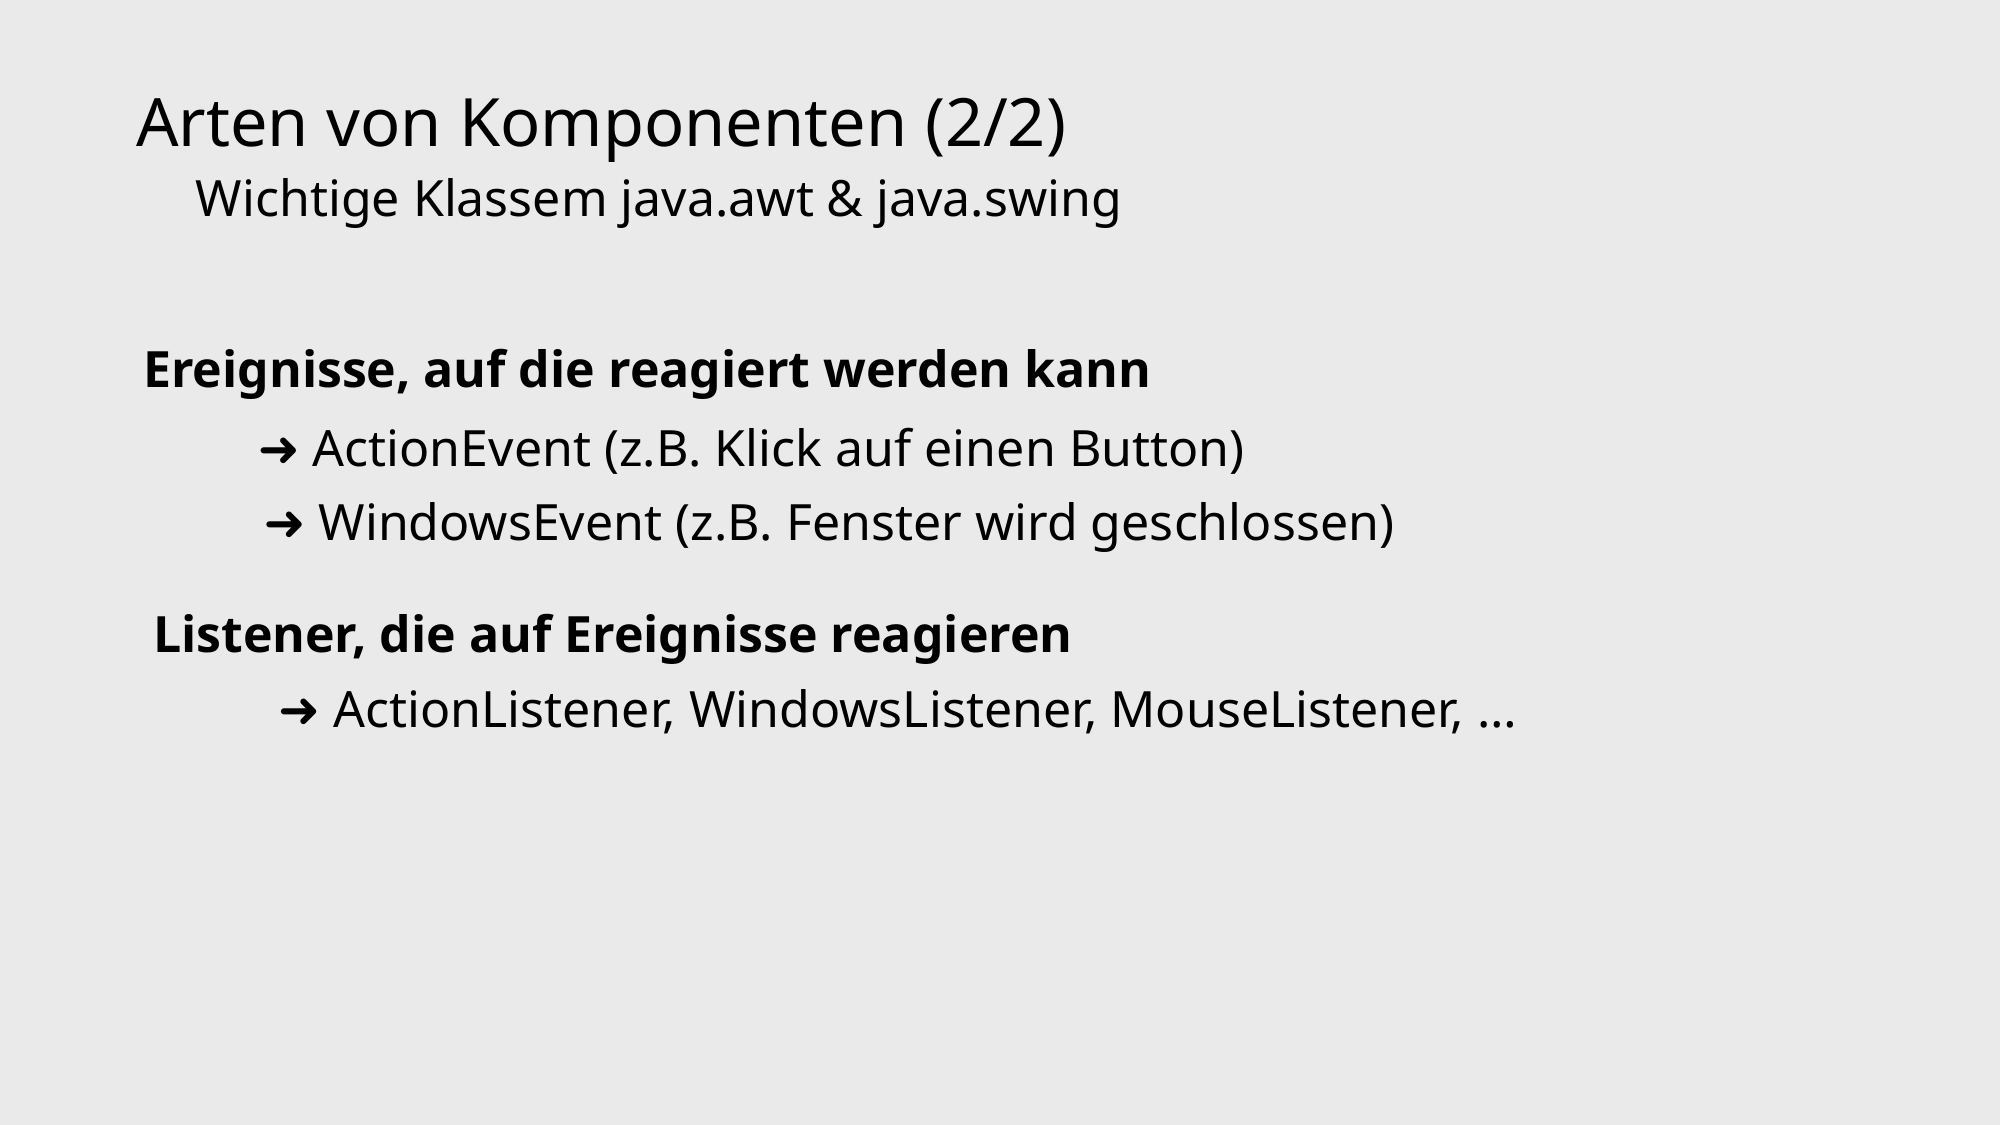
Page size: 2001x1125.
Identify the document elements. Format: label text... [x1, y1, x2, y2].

text_box Arten von Komponenten (2/2) [121, 71, 1083, 167]
text_box Ereignisse, auf die reagiert werden kann [128, 330, 1167, 406]
text_box ➜ ActionListener, WindowsListener, MouseListener, … [263, 670, 1533, 746]
text_box ➜ ActionEvent (z.B. Klick auf einen Button) [243, 408, 1261, 484]
text_box Listener, die auf Ereignisse reagieren [138, 594, 1088, 670]
text_box ➜ WindowsEvent (z.B. Fenster wird geschlossen) [248, 482, 1410, 558]
text_box Wichtige Klassem java.awt & java.swing [180, 159, 1138, 234]
